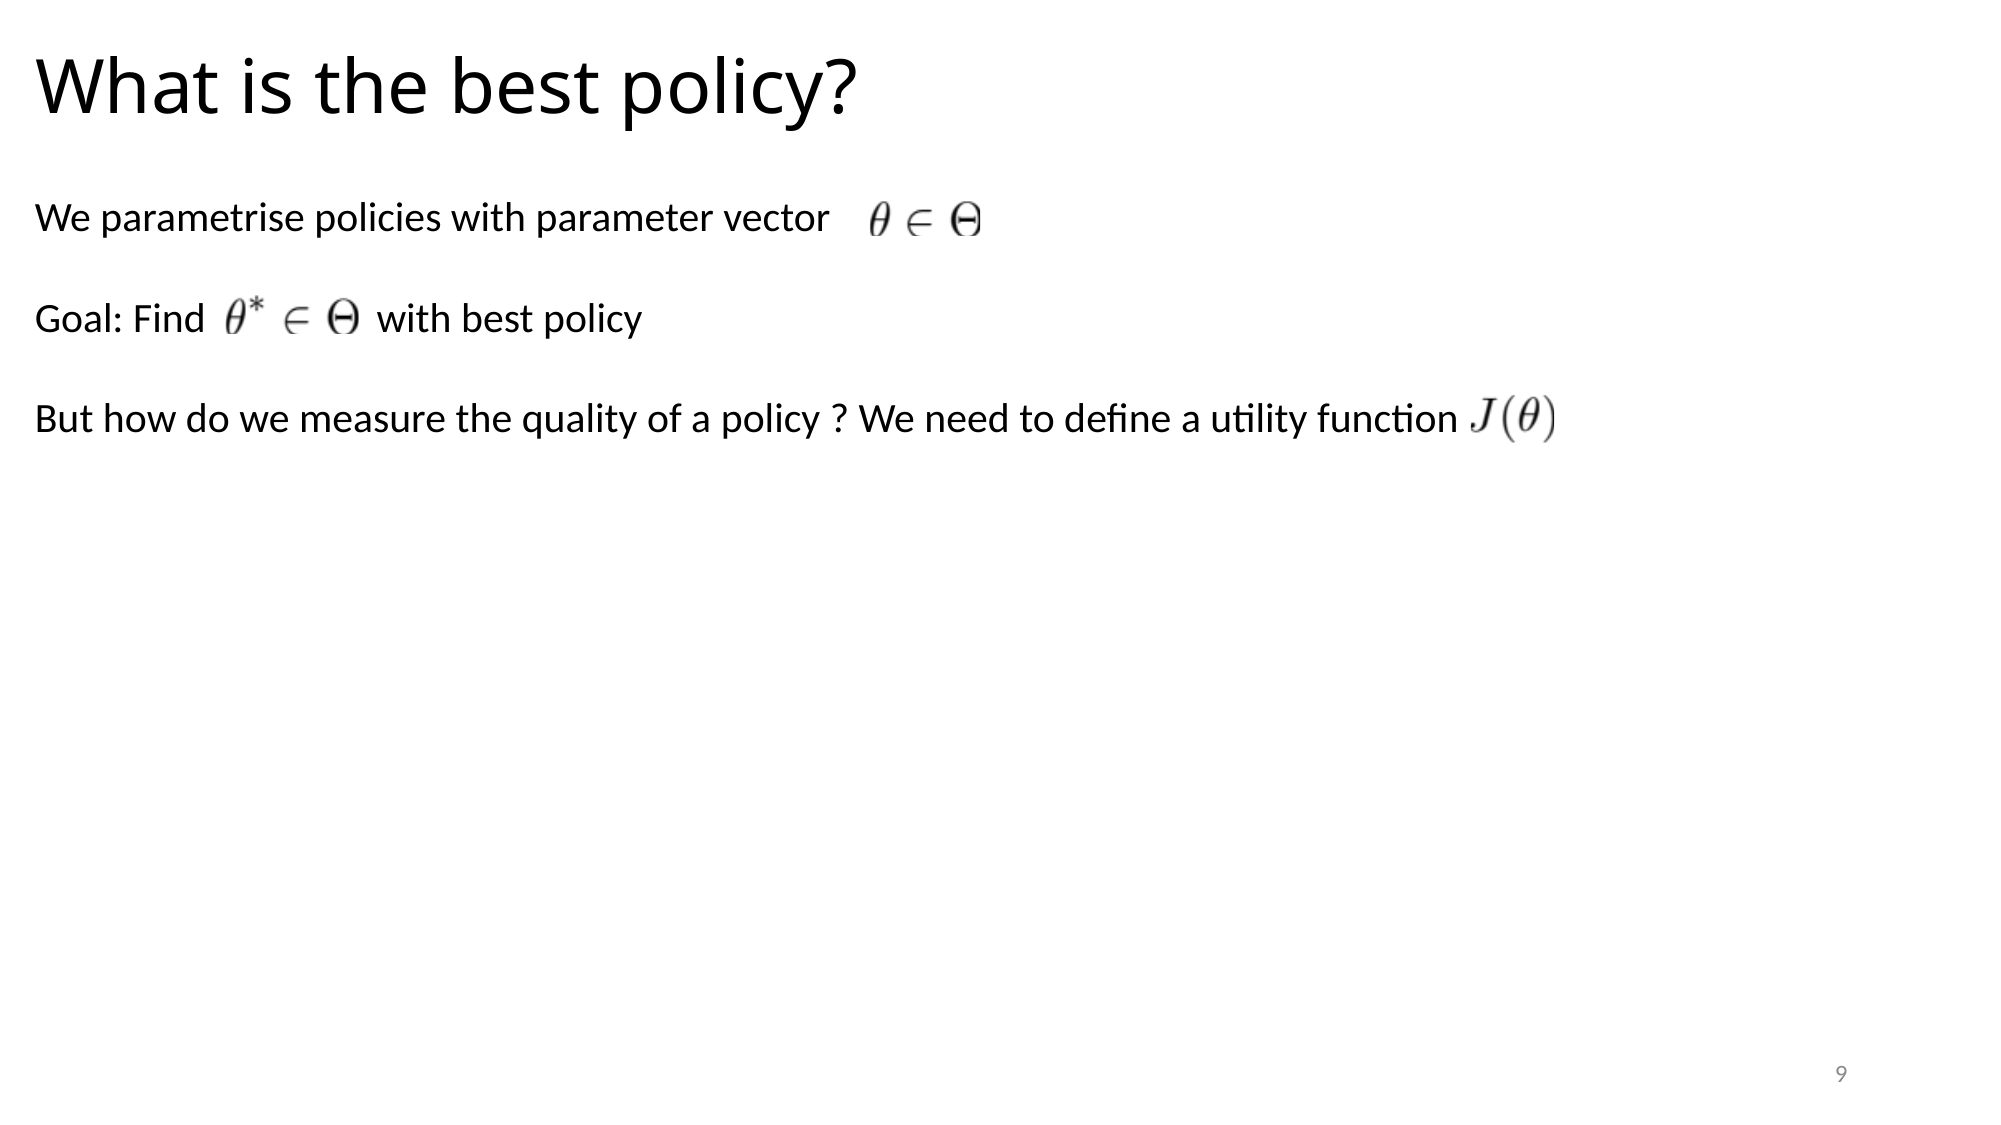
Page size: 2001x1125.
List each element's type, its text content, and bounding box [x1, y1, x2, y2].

picture [869, 200, 981, 236]
picture [225, 295, 359, 334]
picture [1470, 394, 1555, 443]
title What is the best policy? [20, 0, 1444, 182]
text_box We parametrise policies with parameter vector Goal: Find with best policy But how do we measure the quality of a policy ? We need to define a utility function [19, 182, 1881, 598]
slide_number 9 [1412, 1042, 1863, 1103]
